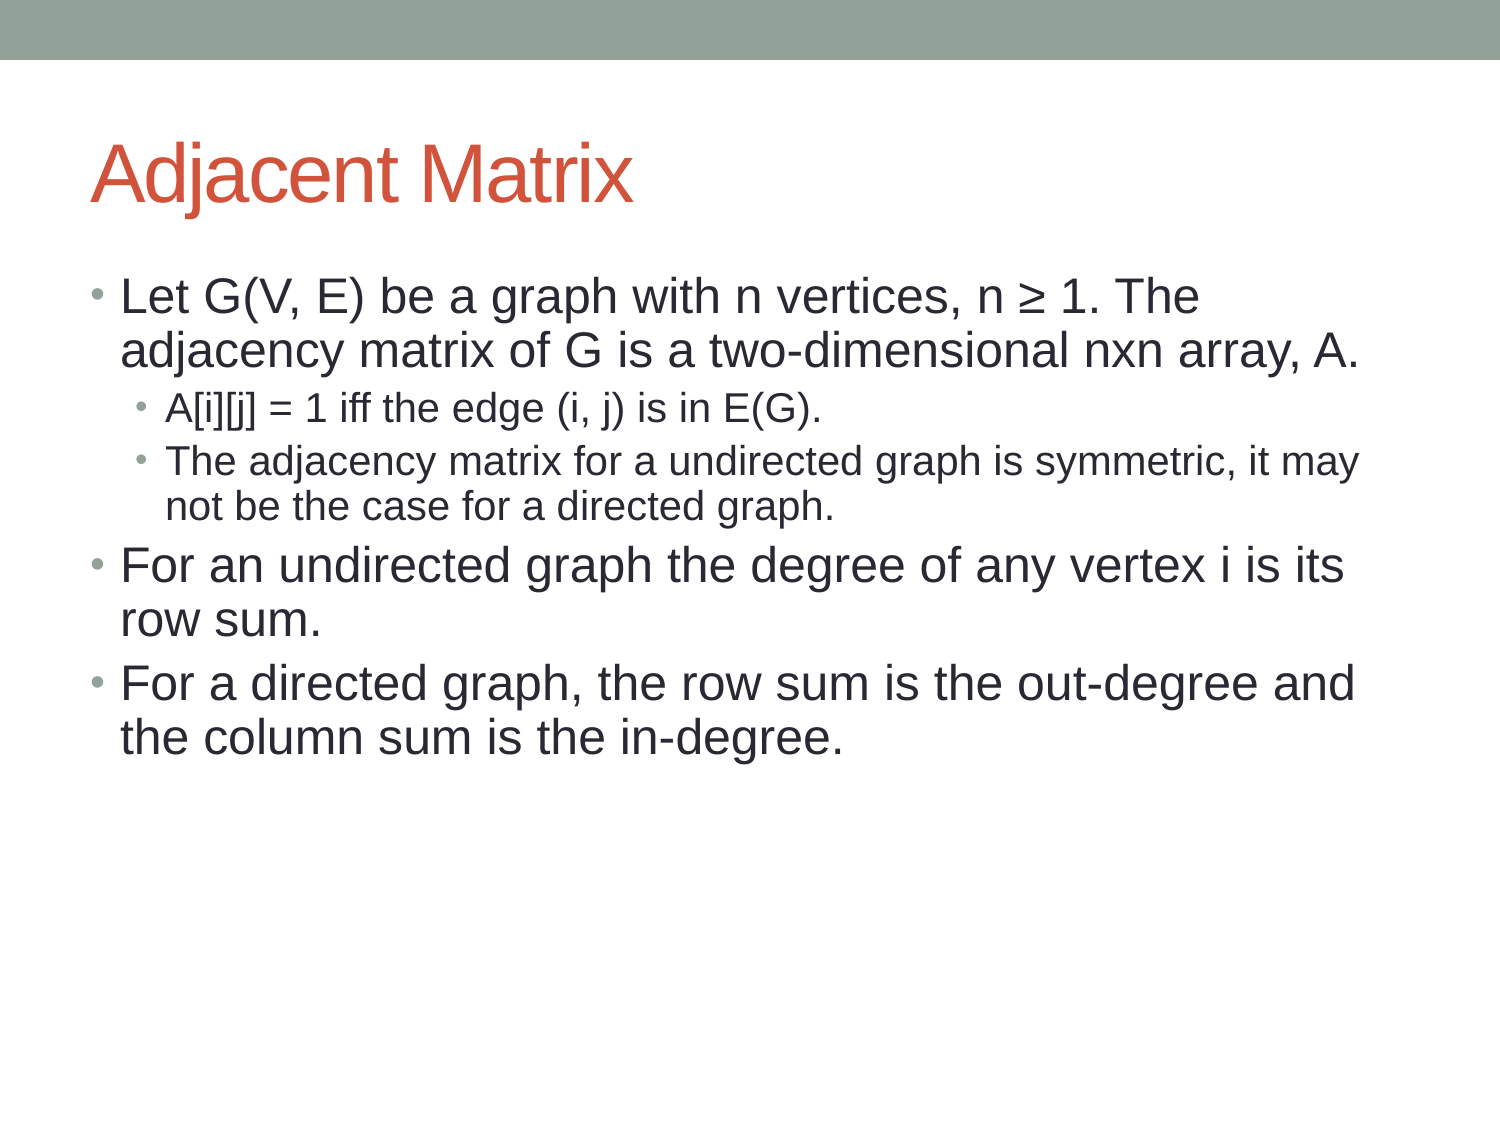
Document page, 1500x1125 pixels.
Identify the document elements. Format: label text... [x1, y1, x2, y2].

list Let G(V, E) be a graph with n vertices, n ≥ 1. The adjacency matrix of G is a two-dimensional nxn array, A. A[i][j] = 1 iff the edge (i, j) is in E(G). The adjacency matrix for a undirected graph is symmetric, it may not be the case for a directed graph. For an undirected graph the degree of any vertex i is its row sum. For a directed graph, the row sum is the out-degree and the column sum is the in-degree. [75, 262, 1425, 1063]
title Adjacent Matrix [75, 87, 1425, 250]
